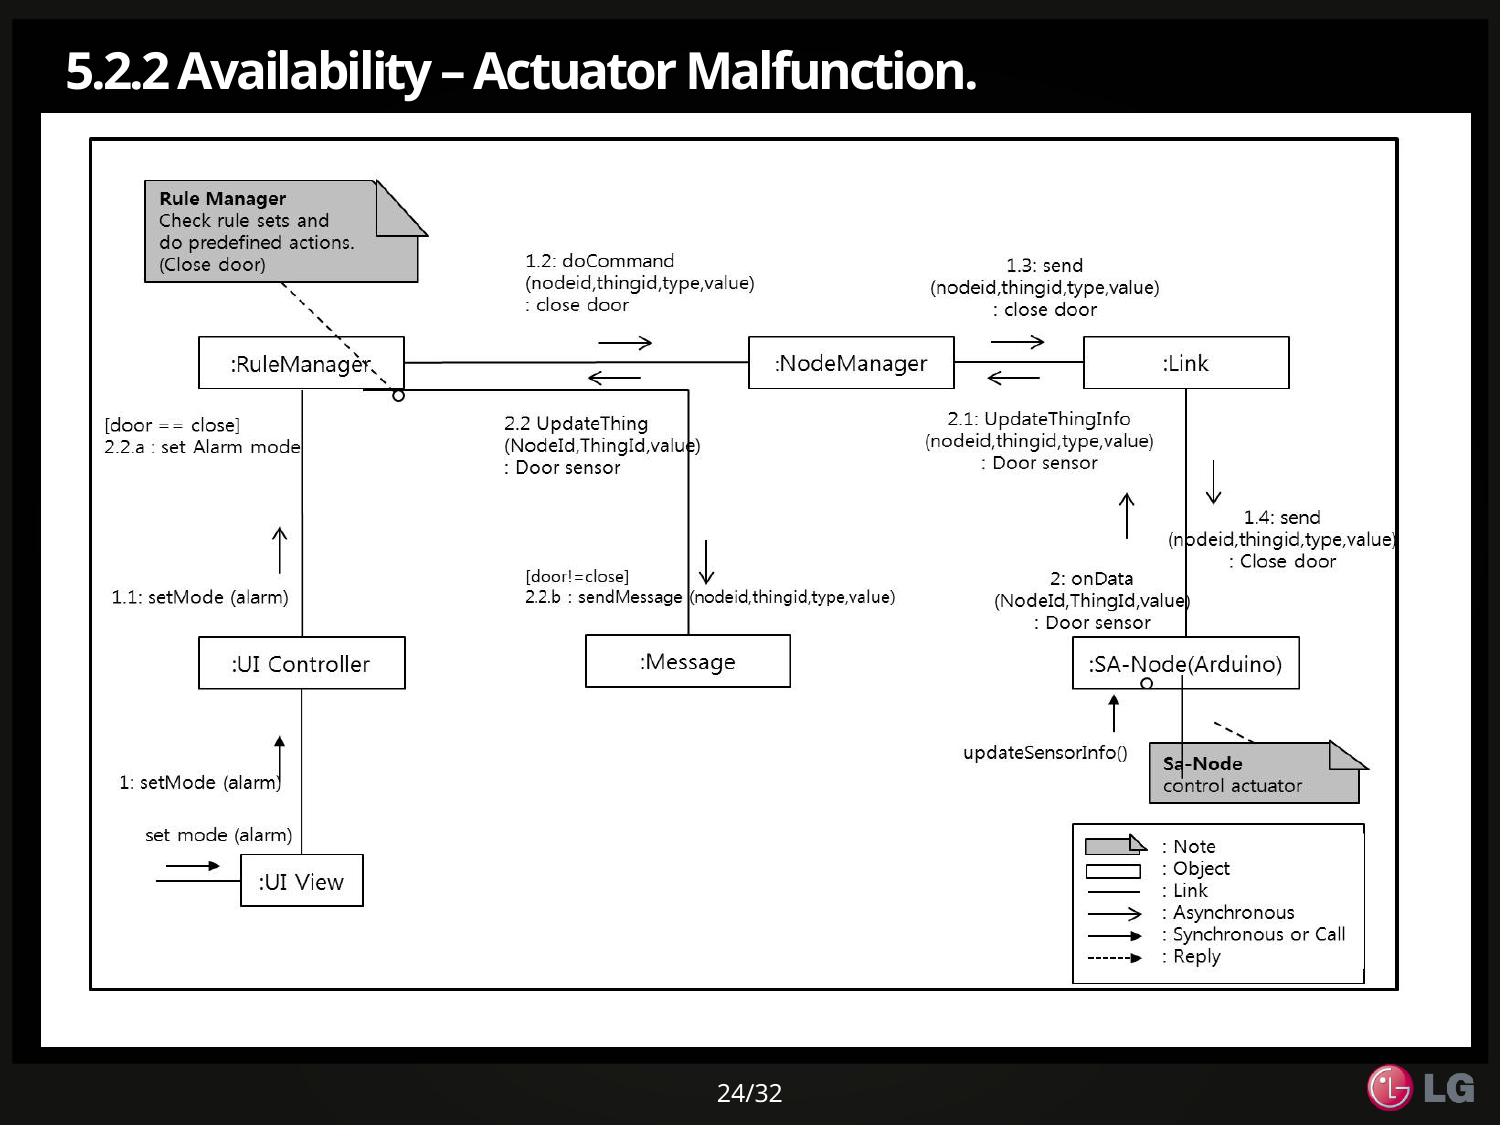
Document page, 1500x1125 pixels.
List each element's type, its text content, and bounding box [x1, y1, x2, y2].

picture [0, 0, 1500, 1125]
slide_number 24/32 [575, 1064, 925, 1125]
text_box ㅌ [39, 111, 1473, 1049]
title 5.2.2 Availability – Actuator Malfunction. [50, 30, 1422, 108]
